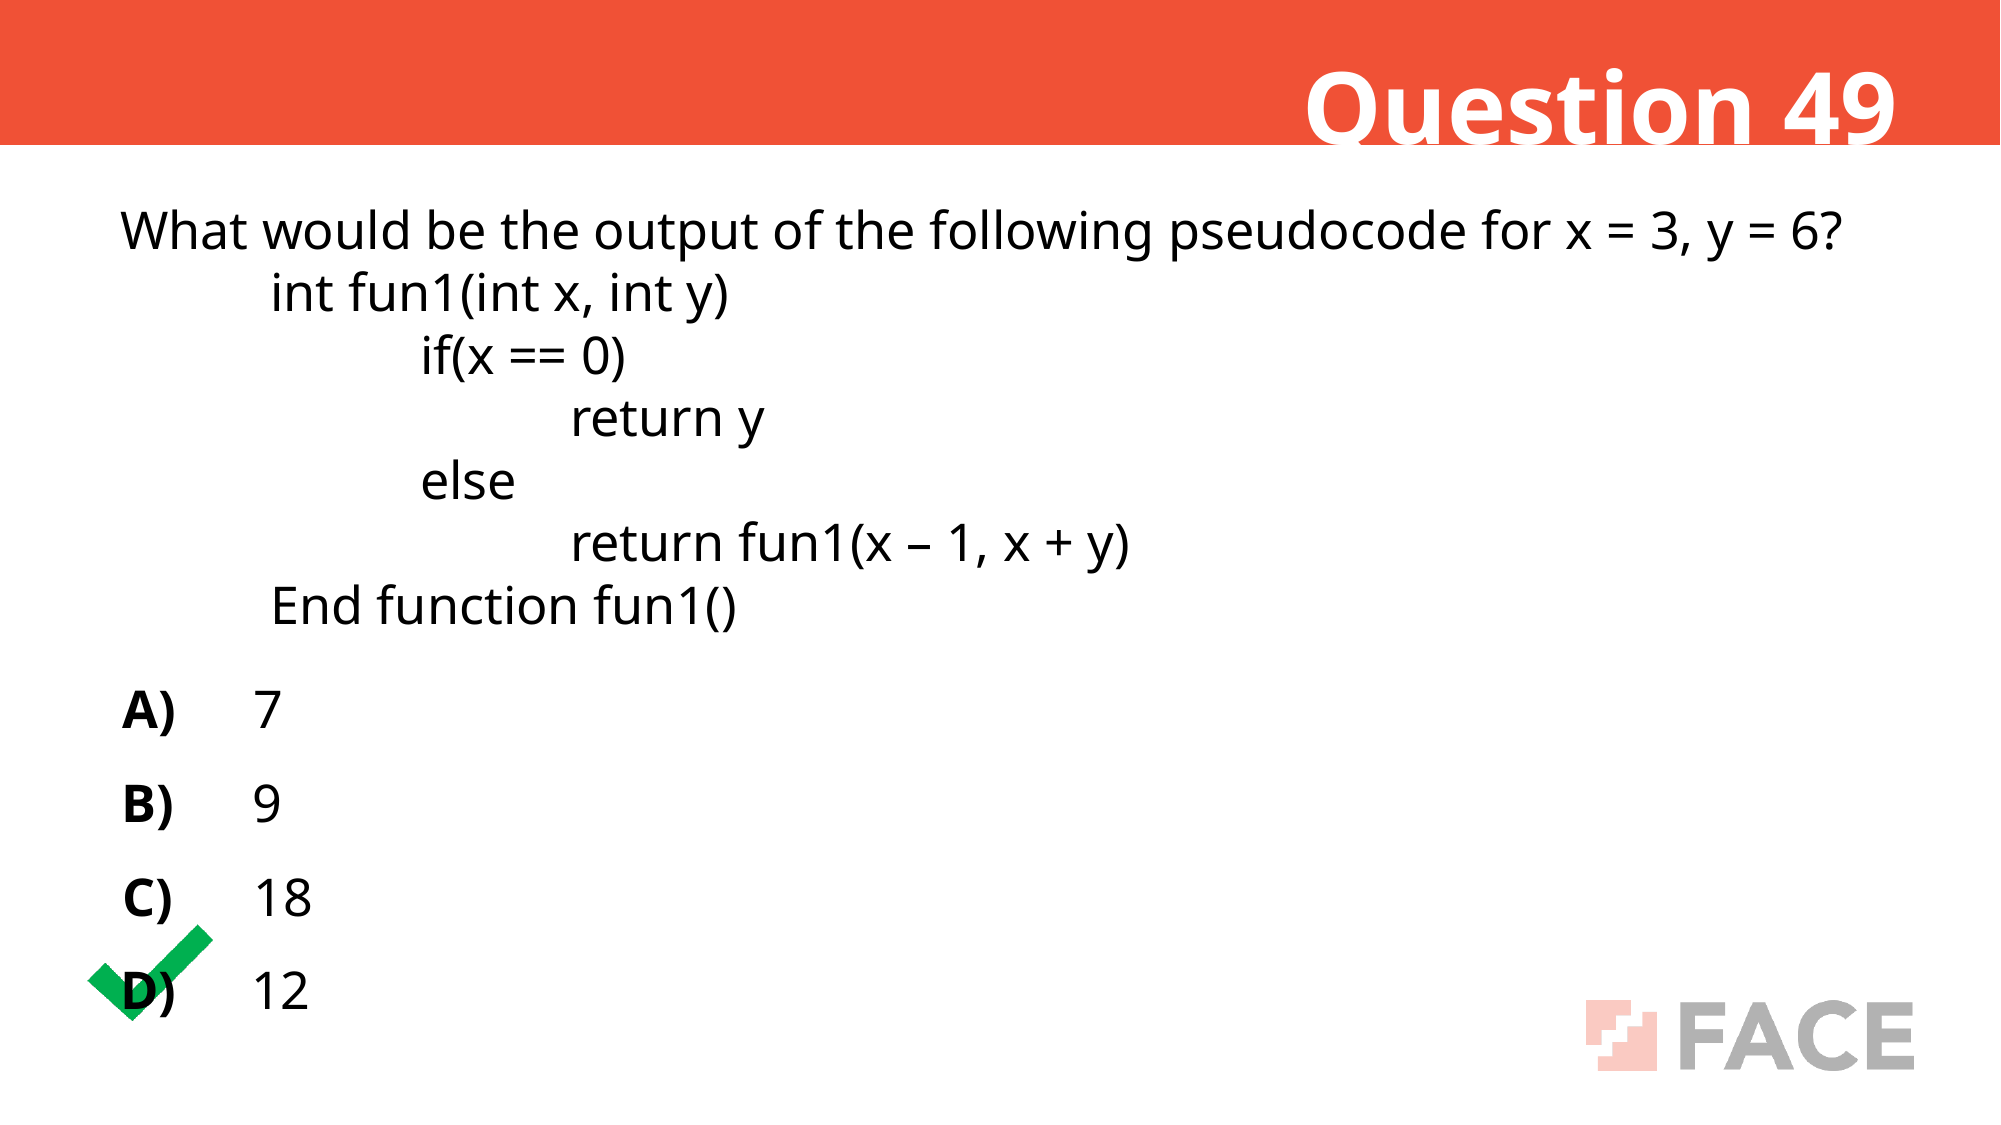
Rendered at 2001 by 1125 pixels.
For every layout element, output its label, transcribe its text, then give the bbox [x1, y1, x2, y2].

text_box 12 [236, 918, 1893, 1028]
picture [86, 924, 213, 1022]
text_box Question 49 [638, 37, 1914, 173]
text_box A) [107, 642, 223, 747]
text_box D) [215, 935, 220, 1028]
text_box 7 [238, 637, 1896, 747]
text_box C) [107, 826, 223, 935]
text_box [0, 0, 2000, 147]
picture [1586, 1000, 1914, 1072]
text_box B) [106, 731, 221, 841]
text_box What would be the output of the following pseudocode for x = 3, y = 6? int fun1(int x, int y) if(x == 0) return y else return fun1(x – 1, x + y) End function fun1() [105, 189, 1895, 642]
text_box 18 [238, 826, 1896, 935]
text_box 9 [237, 731, 1894, 841]
